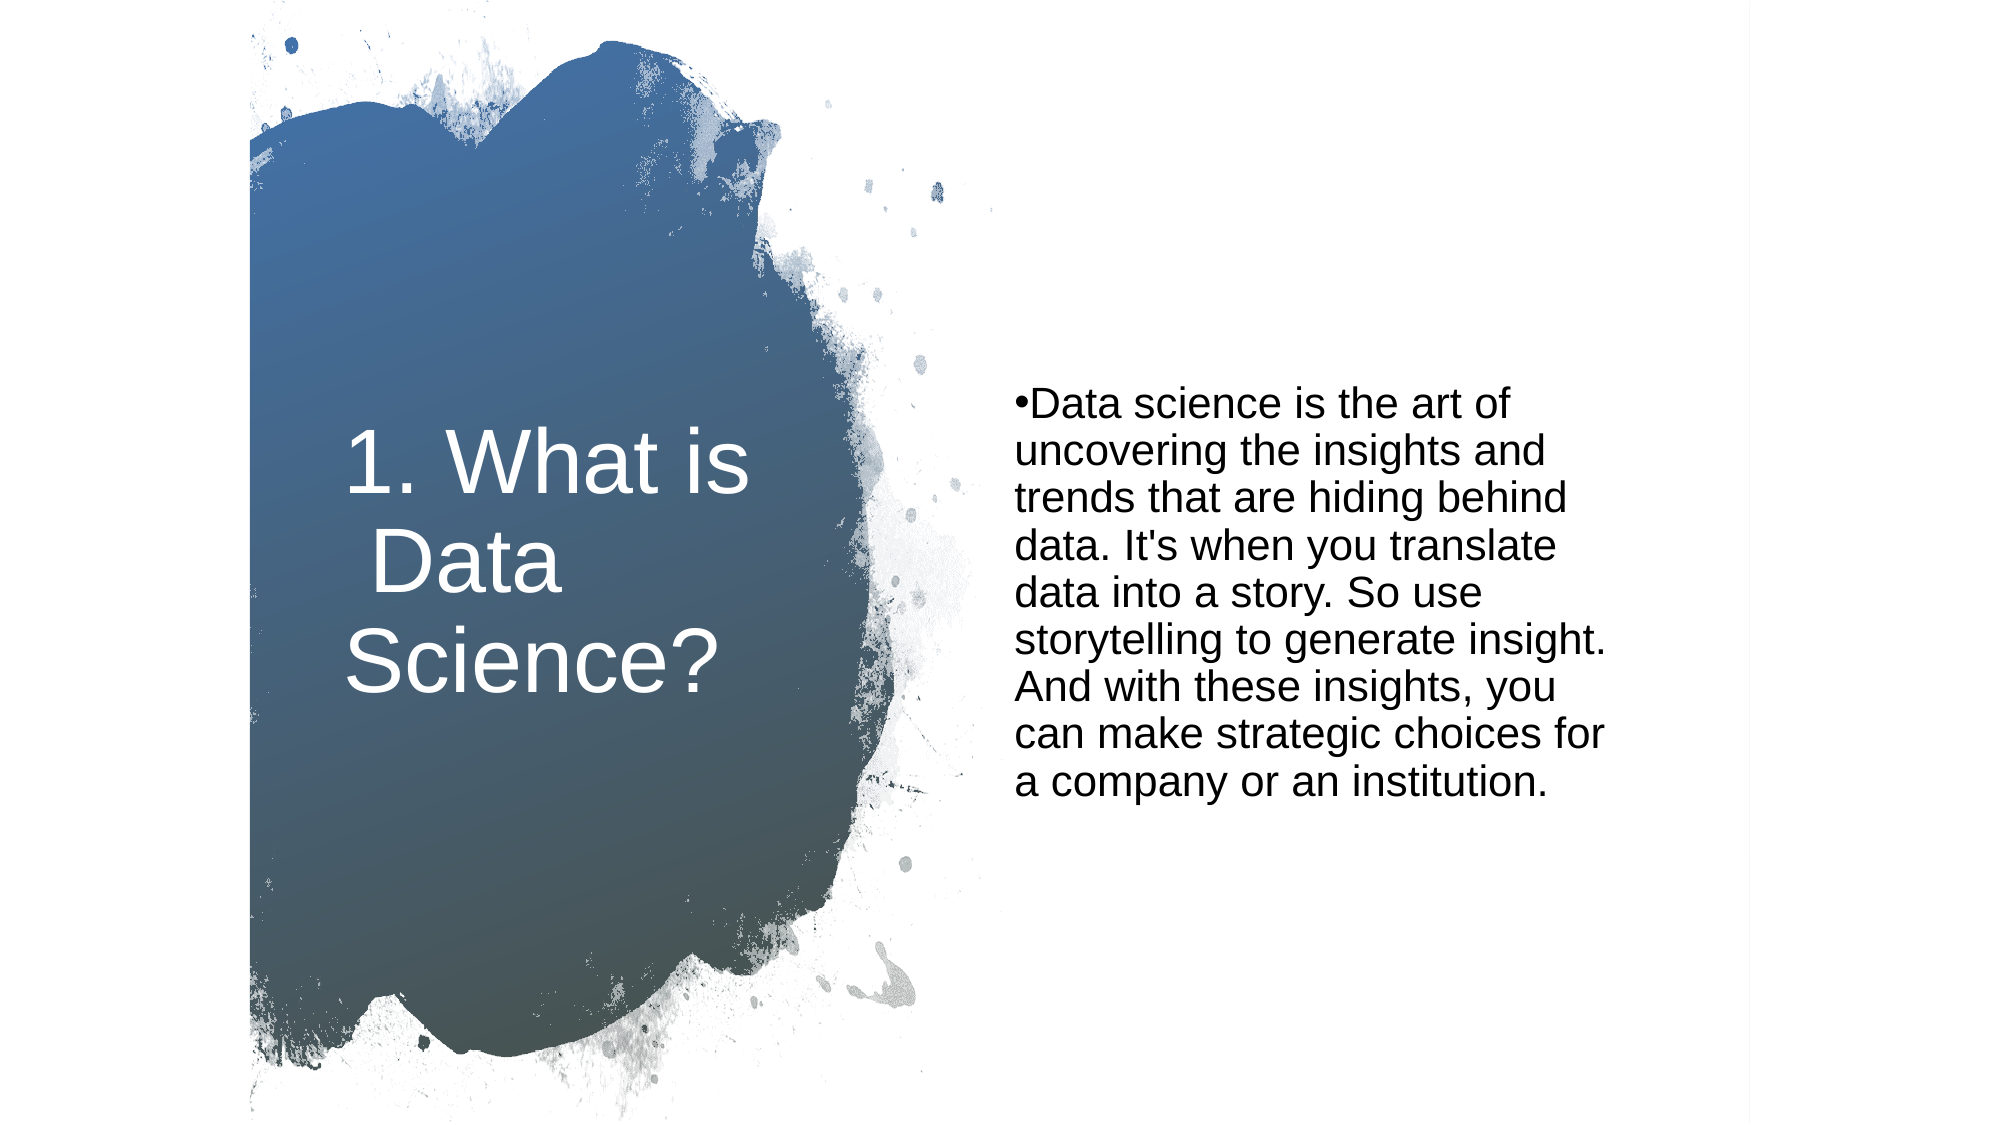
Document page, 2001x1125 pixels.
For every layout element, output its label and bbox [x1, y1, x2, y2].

picture [249, 0, 1751, 1125]
